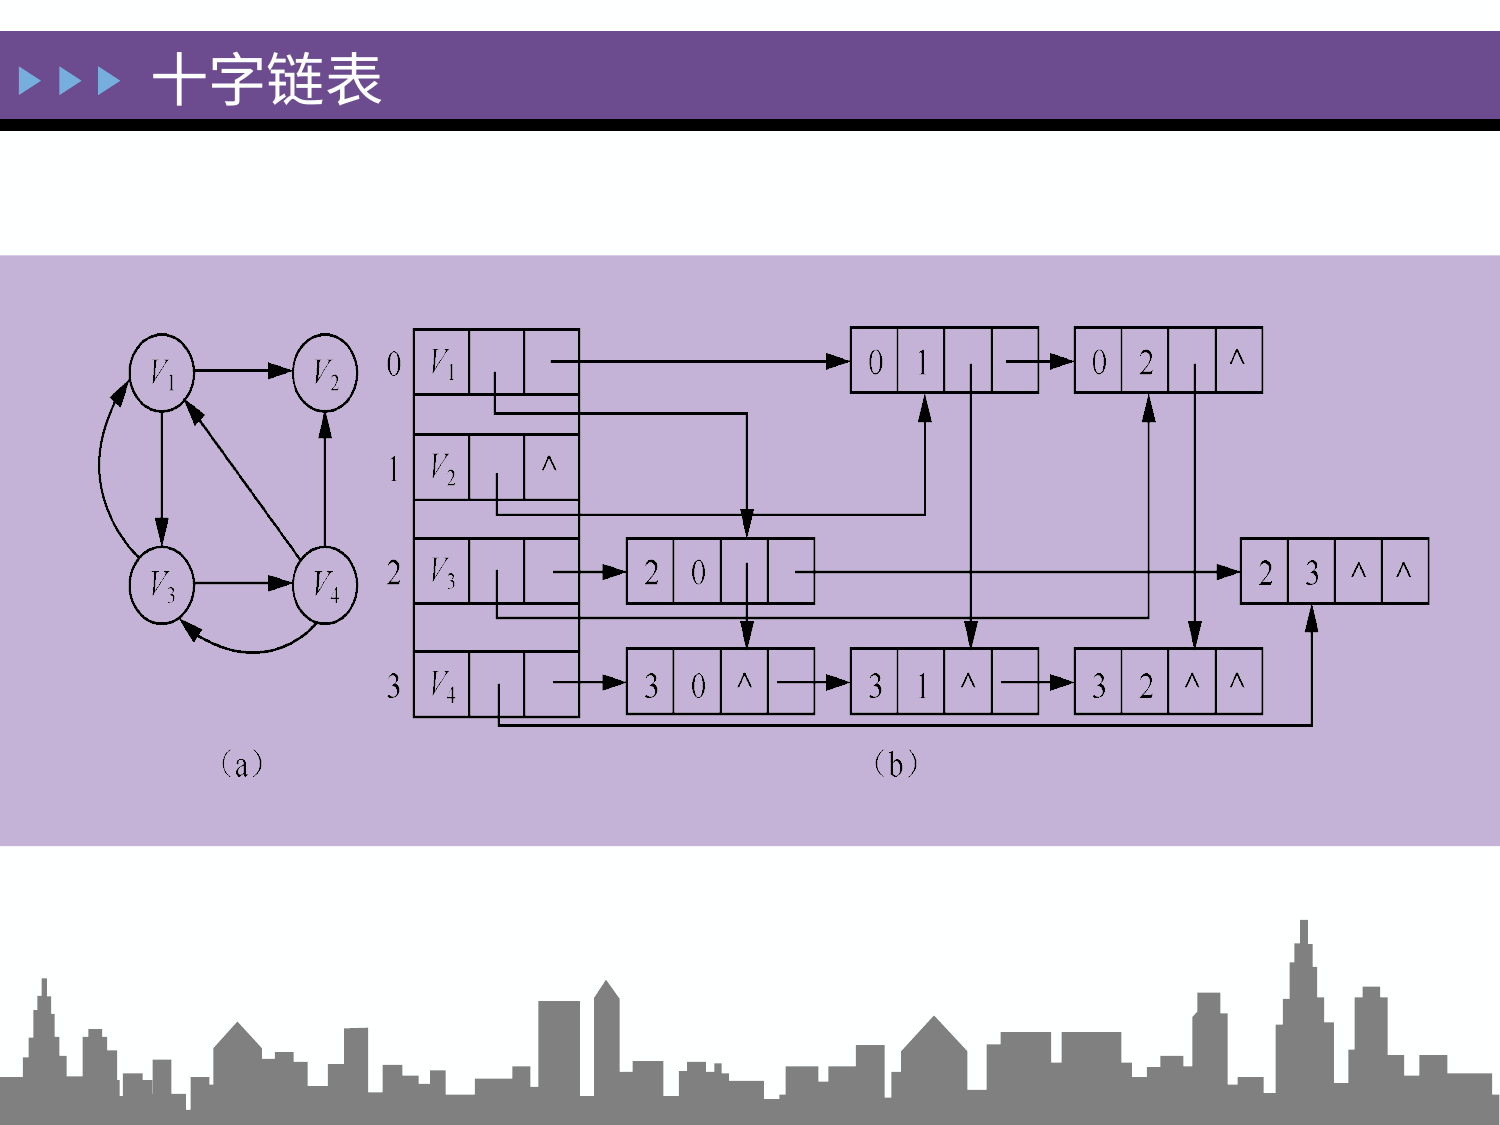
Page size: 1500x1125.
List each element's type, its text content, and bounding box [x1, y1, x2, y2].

picture [98, 326, 1430, 788]
text_box [0, 919, 1500, 1125]
text_box 十字链表 [135, 35, 692, 121]
text_box [0, 255, 1500, 847]
